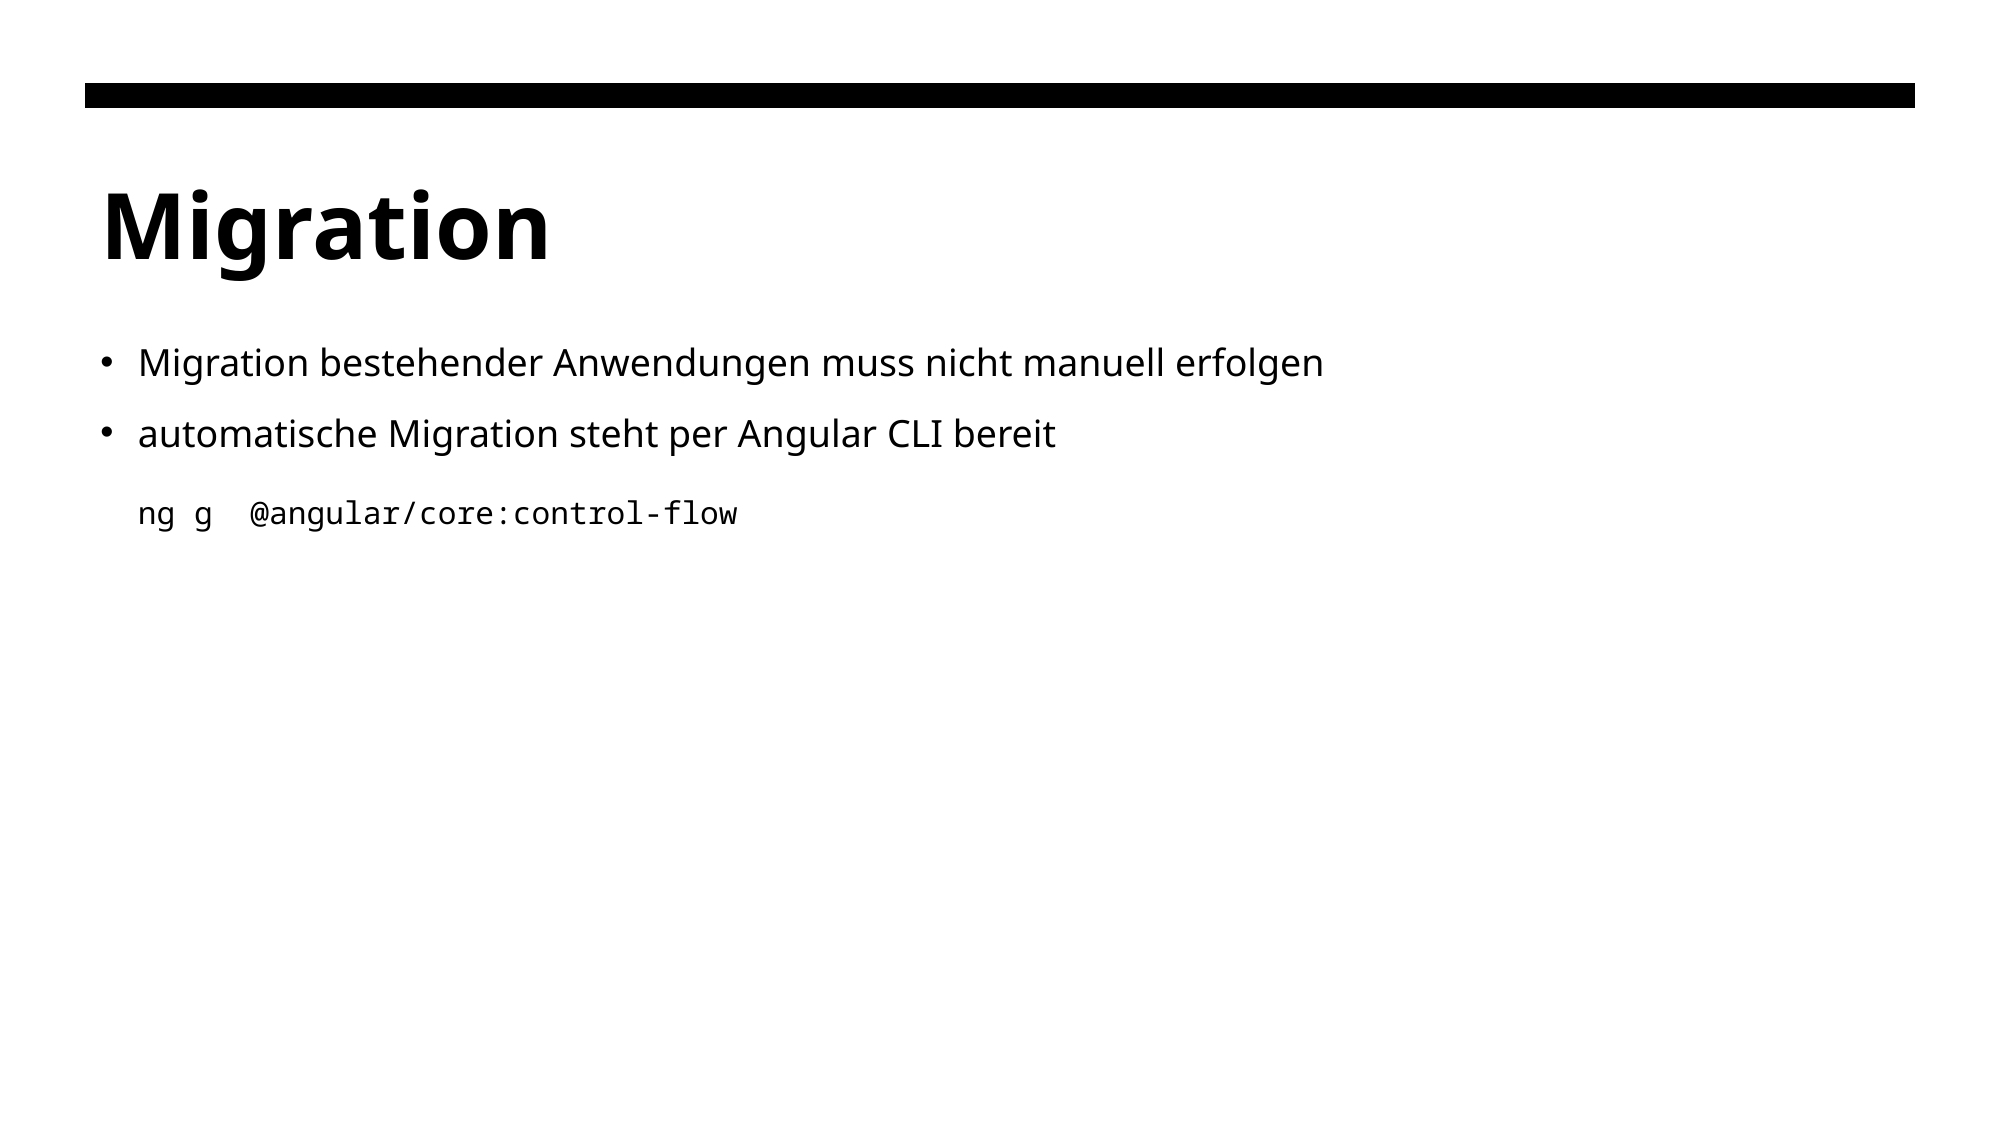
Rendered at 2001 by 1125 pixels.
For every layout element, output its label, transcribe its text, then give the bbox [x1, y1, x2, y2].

list Migration bestehender Anwendungen muss nicht manuell erfolgen automatische Migration steht per Angular CLI bereit ng g @angular/core:control-flow [85, 327, 1916, 1041]
title Migration [85, 160, 1916, 327]
